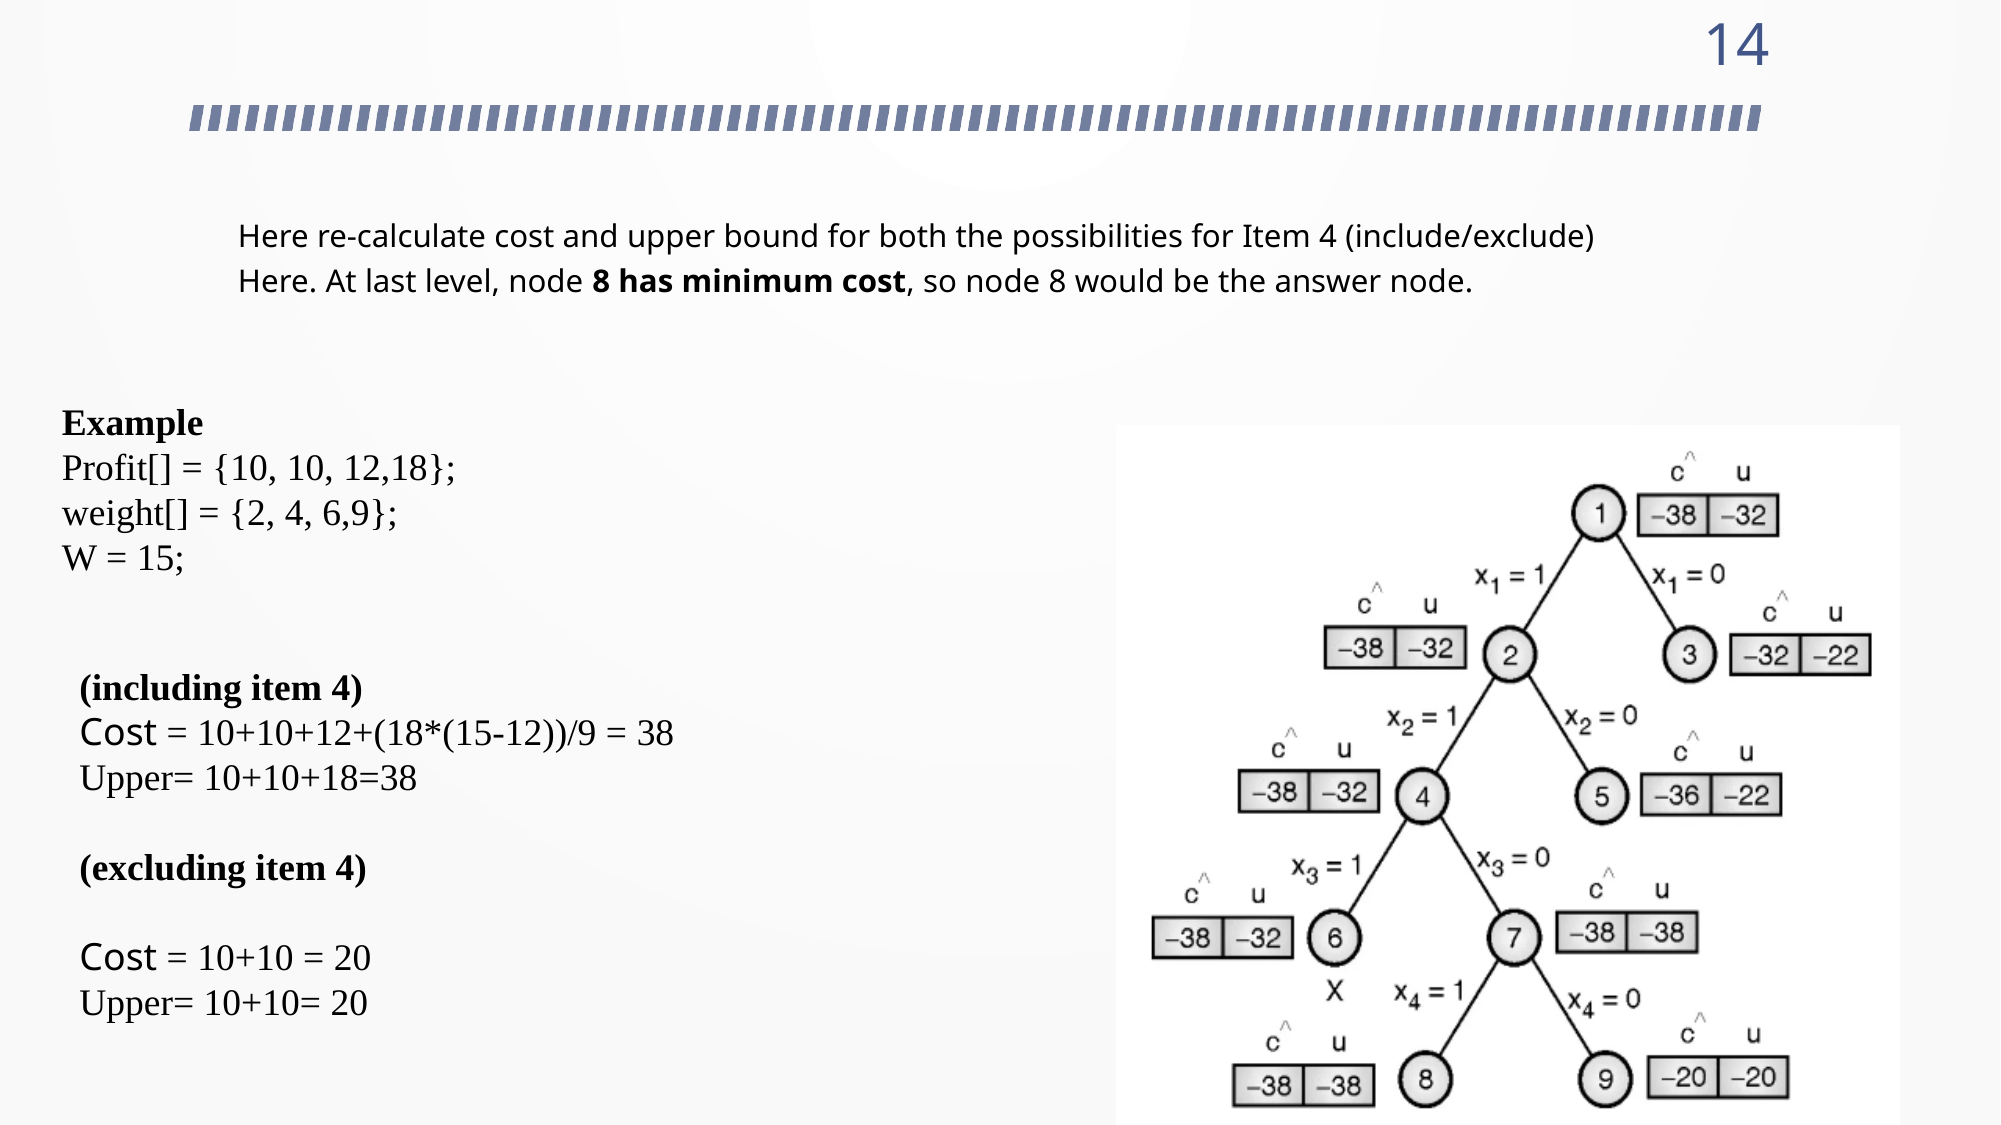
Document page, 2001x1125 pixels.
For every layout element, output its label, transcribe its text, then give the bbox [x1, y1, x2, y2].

text_box (including item 4) Cost = 10+10+12+(18*(15-12))/9 = 38 Upper= 10+10+18=38 (excluding item 4) Cost = 10+10 = 20 Upper= 10+10= 20 [64, 655, 1090, 1121]
text_box Example Profit[] = {10, 10, 12,18}; weight[] = {2, 4, 6,9}; W = 15; [47, 391, 1047, 631]
title Here re-calculate cost and upper bound for both the possibilities for Item 4 (include/exclude) Here. At last level, node 8 has minimum cost, so node 8 would be the answer node. [185, 156, 1761, 439]
slide_number 14 [1652, 0, 1786, 83]
picture [1115, 424, 1900, 1125]
